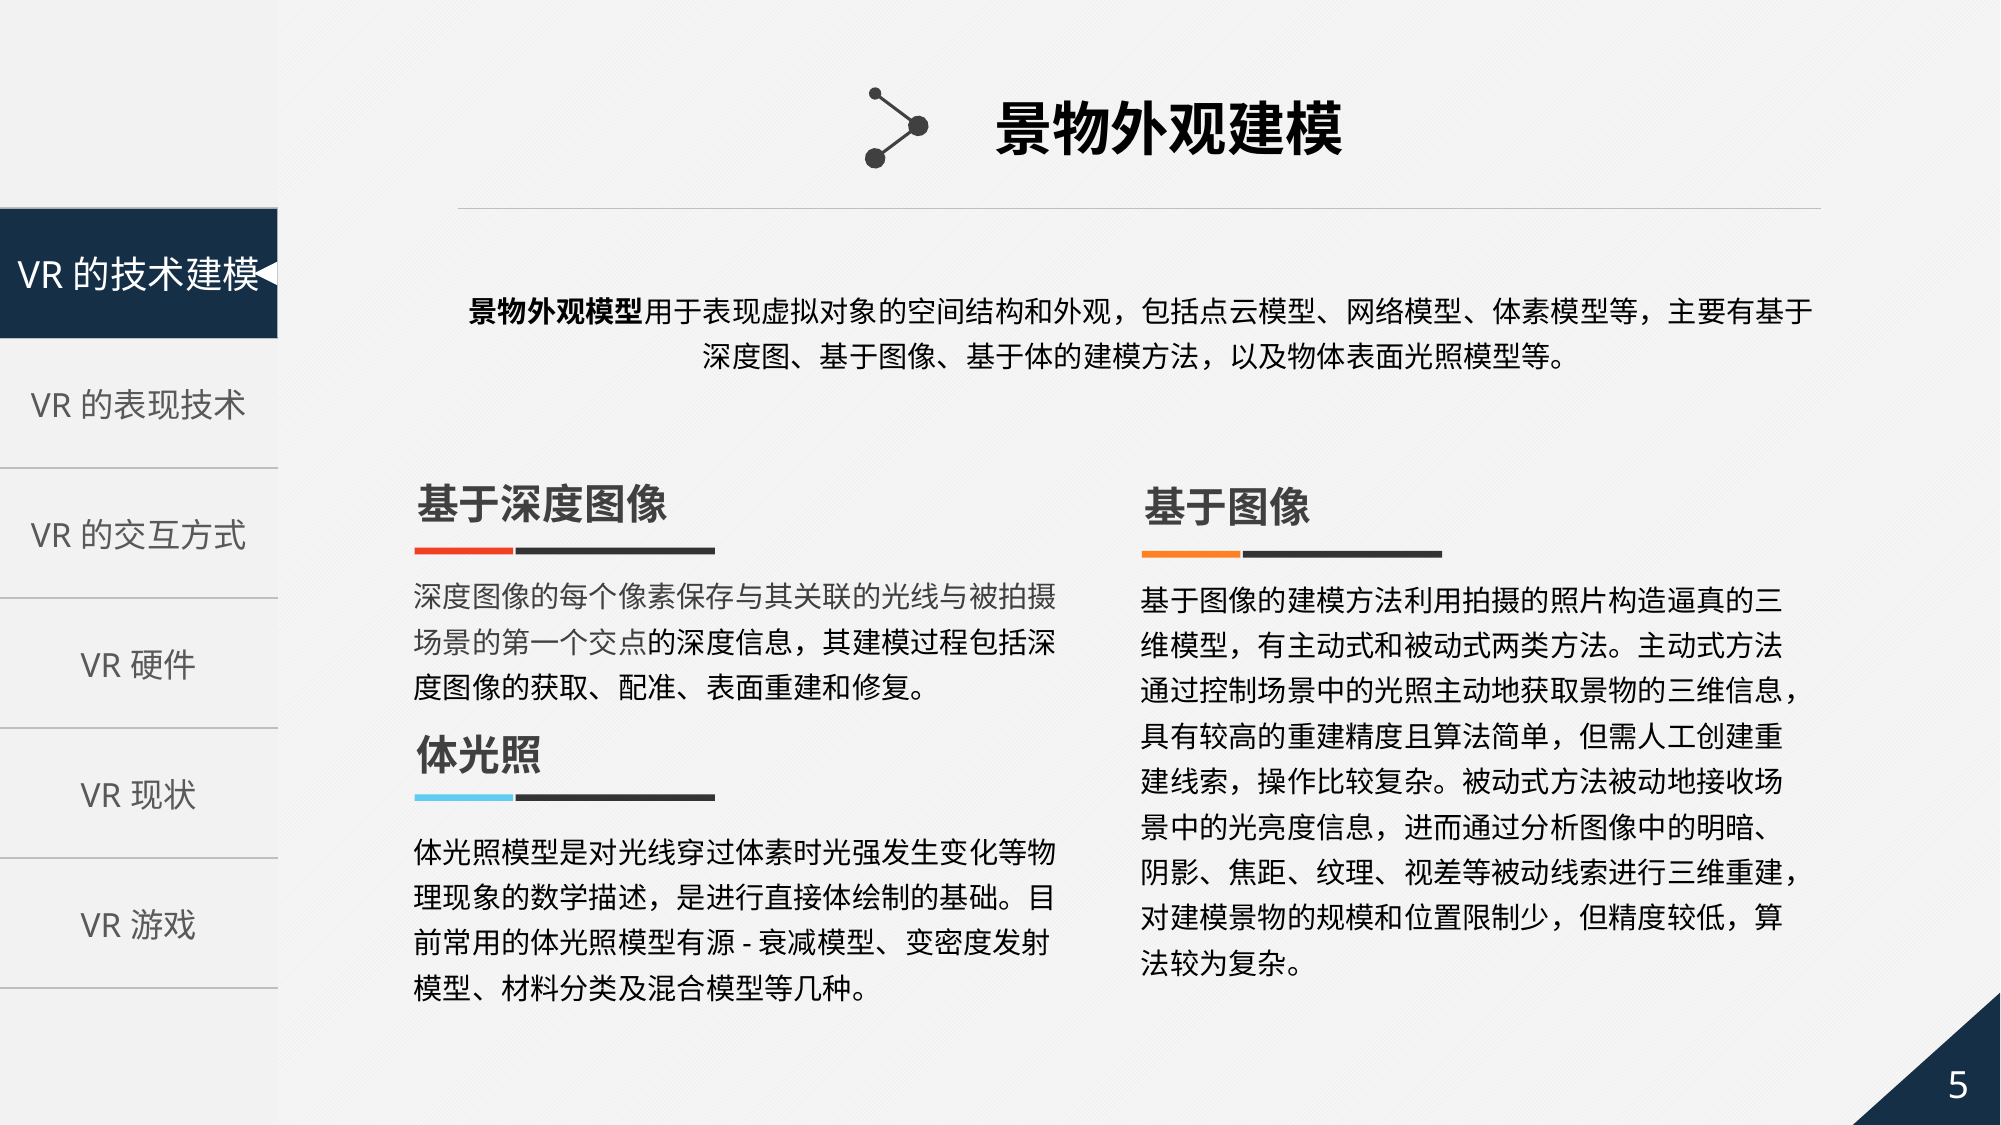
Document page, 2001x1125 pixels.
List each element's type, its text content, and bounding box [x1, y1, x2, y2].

text_box [414, 547, 514, 555]
text_box [1242, 550, 1443, 559]
text_box 体光照模型是对光线穿过体素时光强发生变化等物理现象的数学描述，是进行直接体绘制的基础。目前常用的体光照模型有源-衰减模型、变密度发射模型、材料分类及混合模型等几种。 [402, 817, 1085, 1011]
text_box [875, 93, 919, 159]
text_box [515, 793, 716, 802]
text_box [1141, 550, 1241, 559]
text_box [414, 793, 514, 802]
text_box [515, 547, 716, 555]
text_box 景物外观建模 [979, 84, 1360, 170]
text_box 体光照 [405, 723, 554, 785]
text_box 基于深度图像 [406, 472, 680, 534]
text_box 深度图像的每个像素保存与其关联的光线与被拍摄场景的第一个交点的深度信息，其建模过程包括深度图像的获取、配准、表面重建和修复。 [402, 562, 1085, 710]
text_box 基于图像 [1132, 475, 1323, 537]
text_box 基于图像的建模方法利用拍摄的照片构造逼真的三维模型，有主动式和被动式两类方法。主动式方法通过控制场景中的光照主动地获取景物的三维信息，具有较高的重建精度且算法简单，但需人工创建重建线索，操作比较复杂。被动式方法被动地接收场景中的光亮度信息，进而通过分析图像中的明暗、阴影、焦距、纹理、视差等被动线索进行三维重建，对建模景物的规模和位置限制少，但精度较低，算法较为复杂。 [1129, 565, 1813, 986]
text_box 景物外观模型用于表现虚拟对象的空间结构和外观，包括点云模型、网络模型、体素模型等，主要有基于深度图、基于图像、基于体的建模方法，以及物体表面光照模型等。 [447, 275, 1836, 381]
